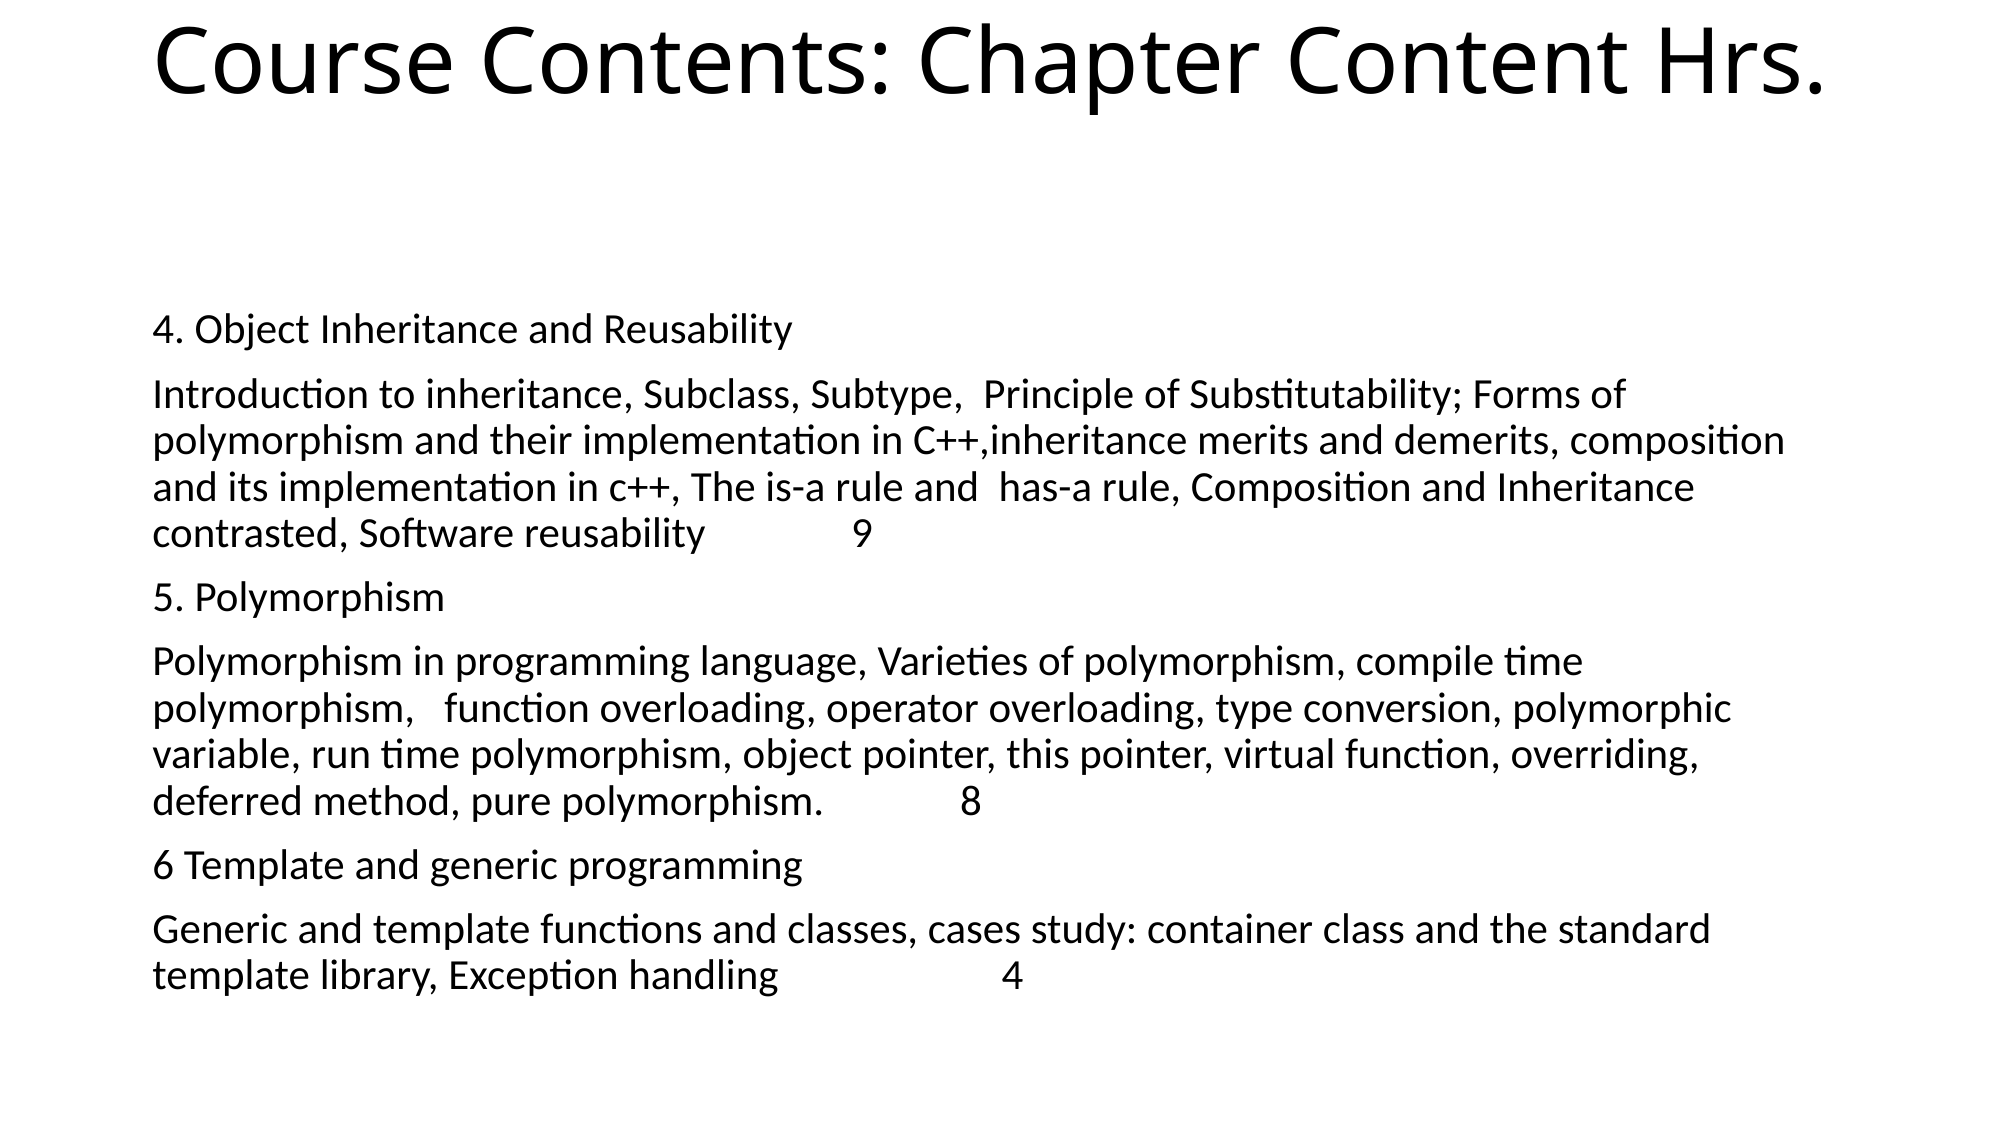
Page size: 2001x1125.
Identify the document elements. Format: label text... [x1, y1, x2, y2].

title Course Contents: Chapter Content Hrs. [137, 59, 1863, 278]
list 4. Object Inheritance and Reusability Introduction to inheritance, Subclass, Subtype, Principle of Substitutability; Forms of polymorphism and their implementation in C++,inheritance merits and demerits, composition and its implementation in c++, The is-a rule and has-a rule, Composition and Inheritance contrasted, Software reusability 9 5. Polymorphism Polymorphism in programming language, Varieties of polymorphism, compile time polymorphism, function overloading, operator overloading, type conversion, polymorphic variable, run time polymorphism, object pointer, this pointer, virtual function, overriding, deferred method, pure polymorphism. 8 6 Template and generic programming Generic and template functions and classes, cases study: container class and the standard template library, Exception handling 4 [137, 299, 1863, 1014]
